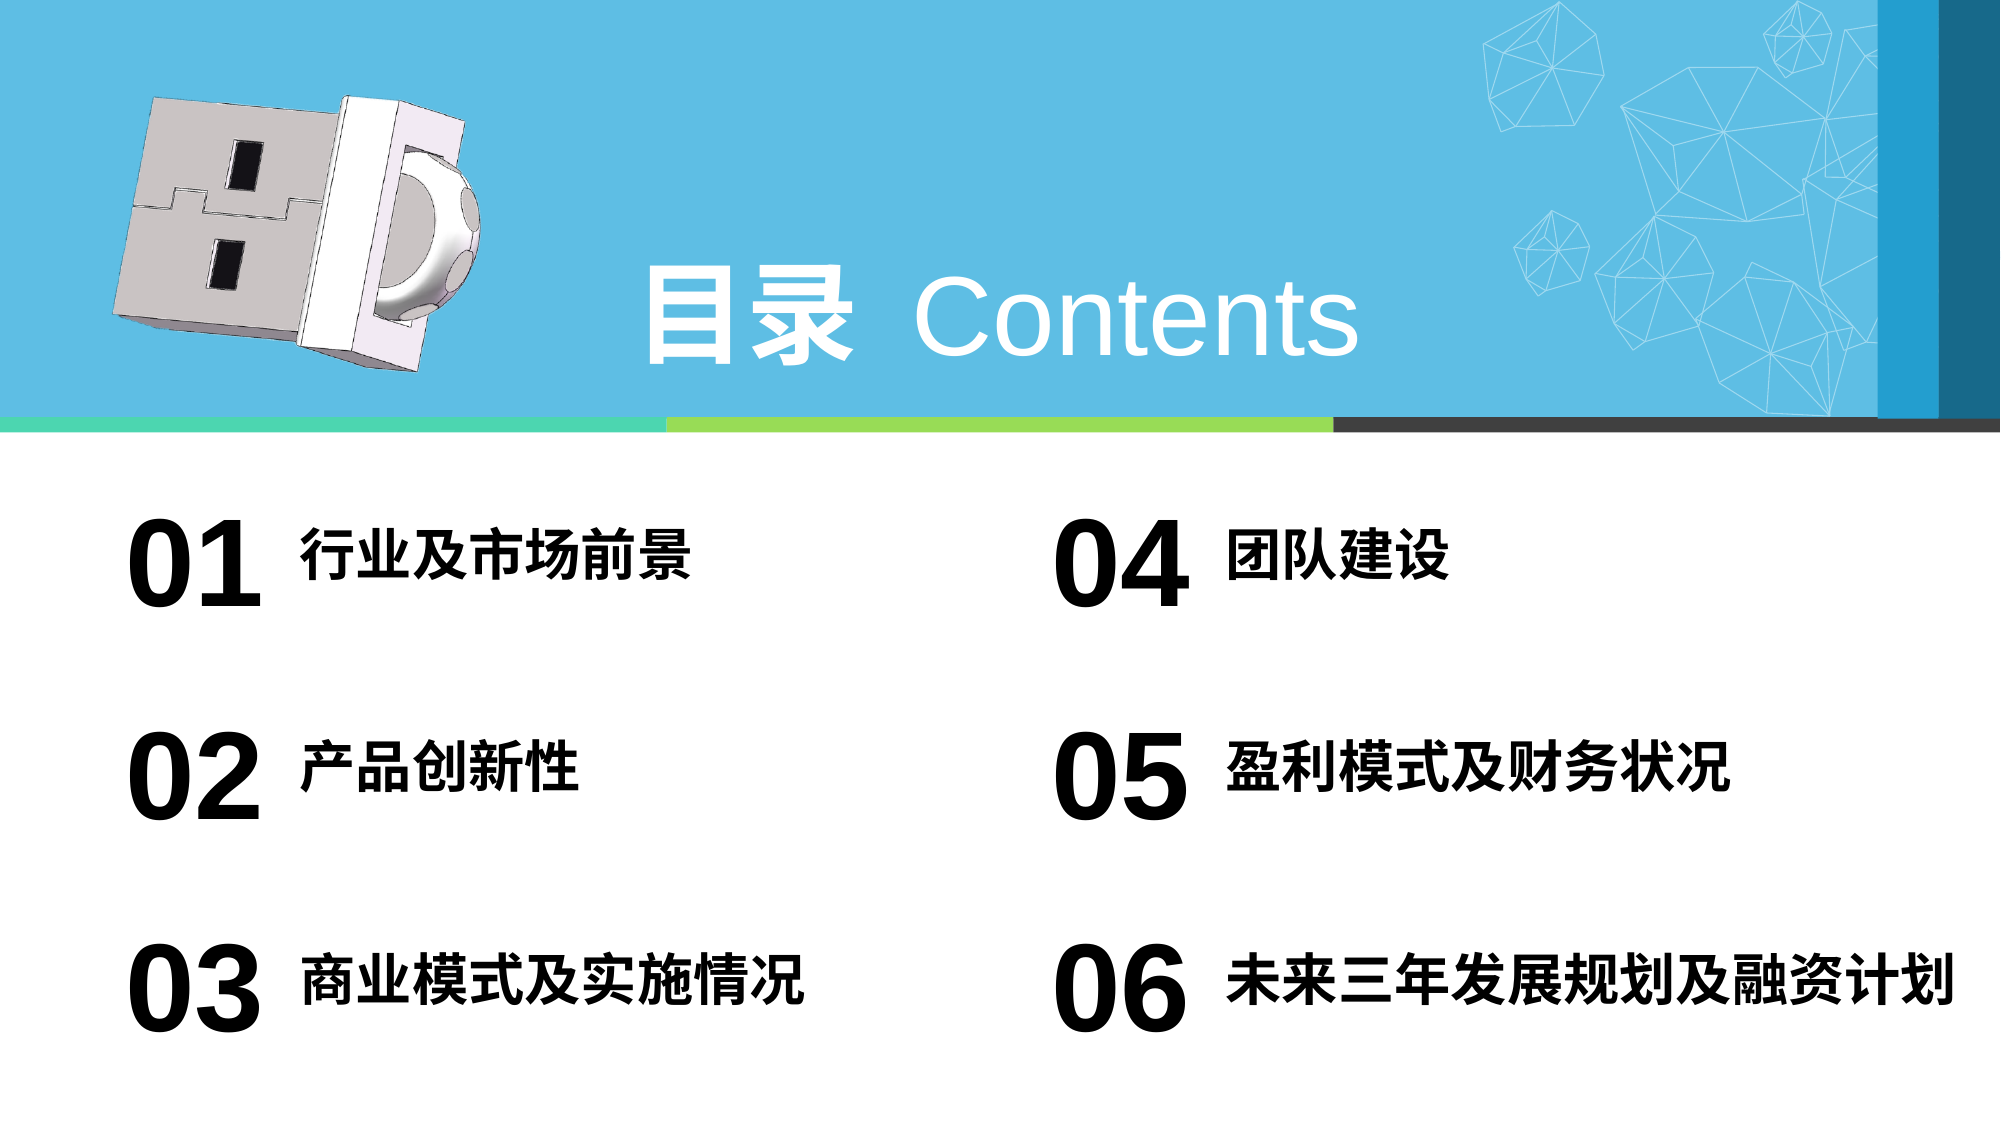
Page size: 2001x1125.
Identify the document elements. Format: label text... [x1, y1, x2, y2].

text_box 目录 Contents [619, 235, 1636, 385]
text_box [1033, 473, 1807, 641]
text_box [1033, 686, 1807, 854]
picture [73, 20, 526, 424]
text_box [107, 899, 881, 1067]
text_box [1033, 899, 2000, 1067]
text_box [107, 473, 881, 641]
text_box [107, 686, 881, 854]
